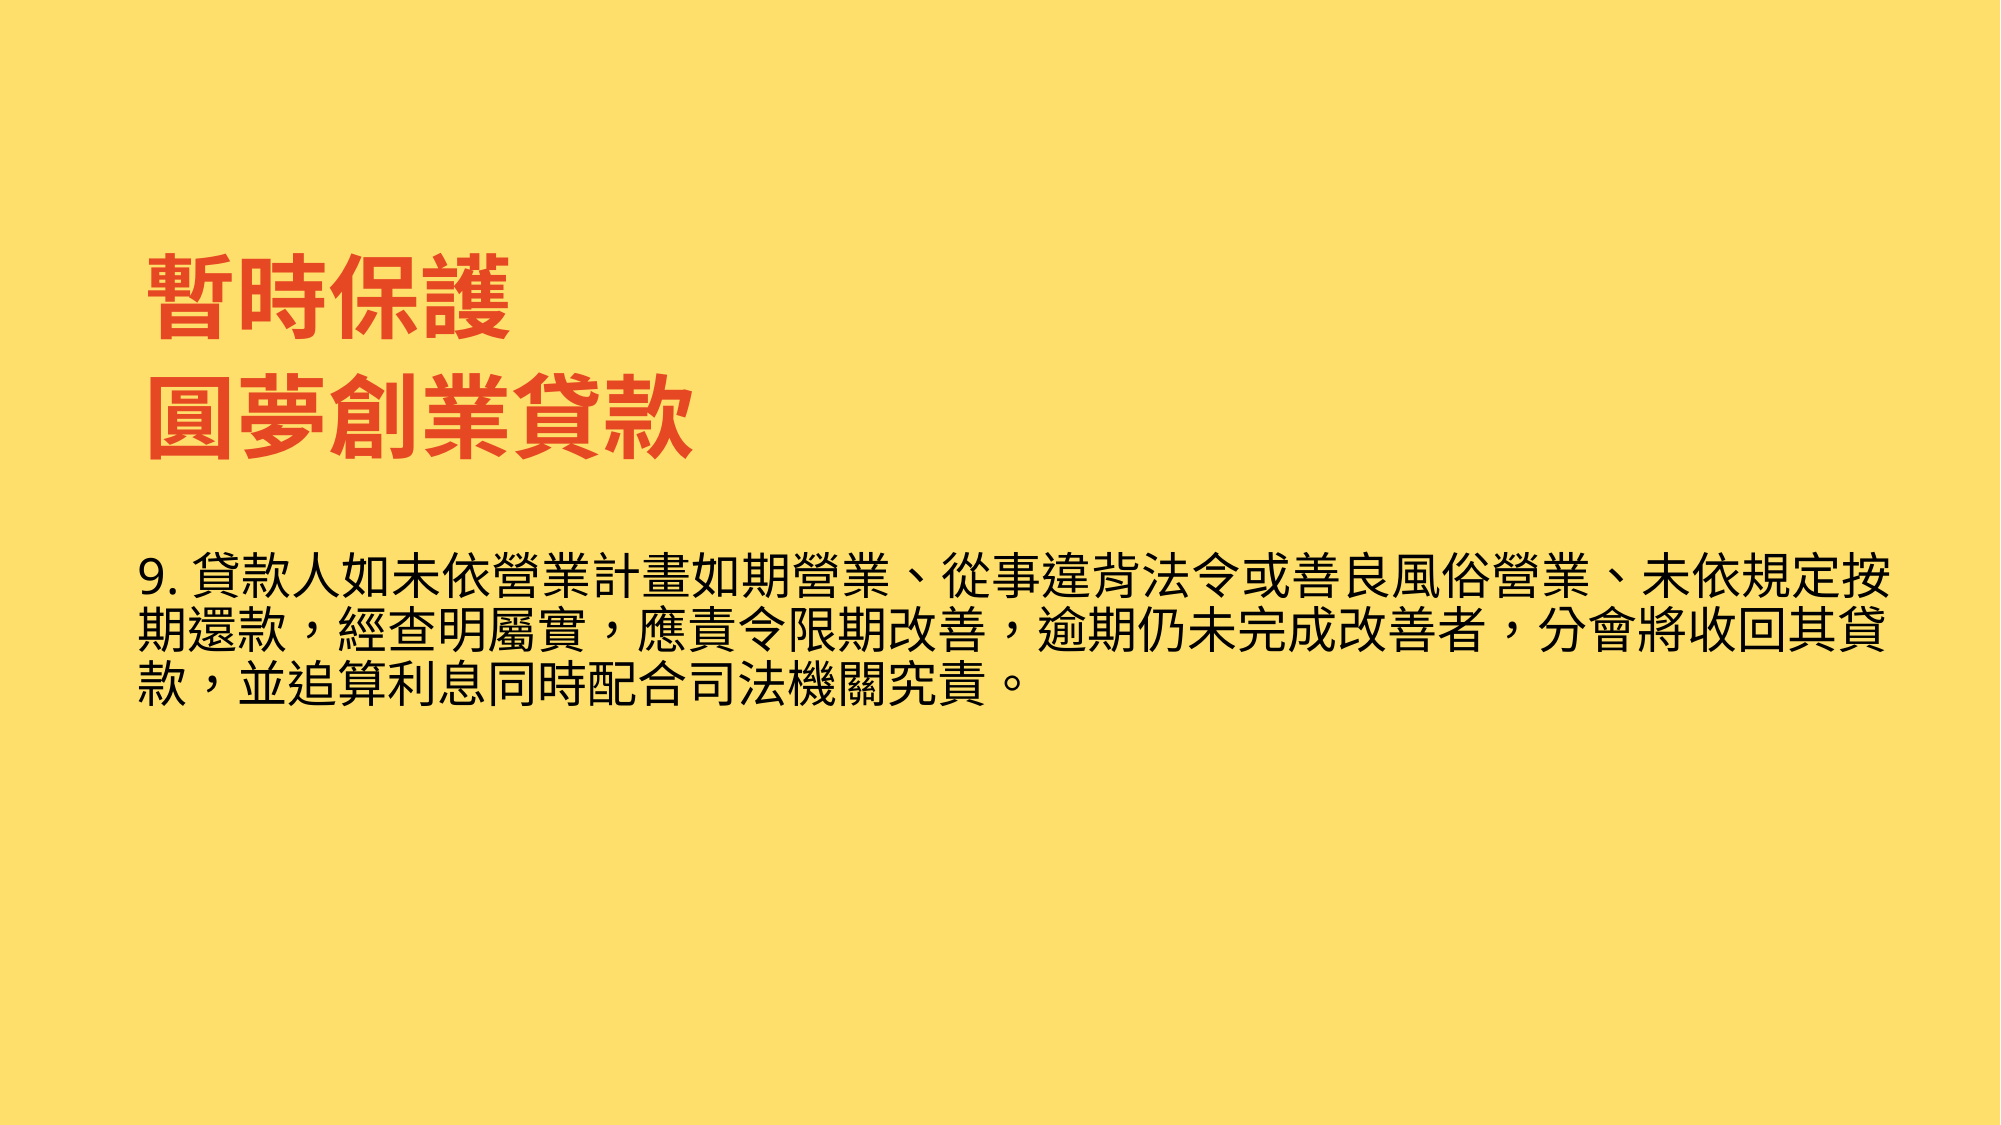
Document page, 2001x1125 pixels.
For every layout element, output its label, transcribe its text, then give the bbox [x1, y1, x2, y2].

list 暫時保護 圓夢創業貸款 [137, 244, 1863, 475]
list 9.貸款人如未依營業計畫如期營業、從事違背法令或善良風俗營業、未依規定按期還款，經查明屬實，應責令限期改善，逾期仍未完成改善者，分會將收回其貸款，並追算利息同時配合司法機關究責。 [137, 536, 1934, 727]
